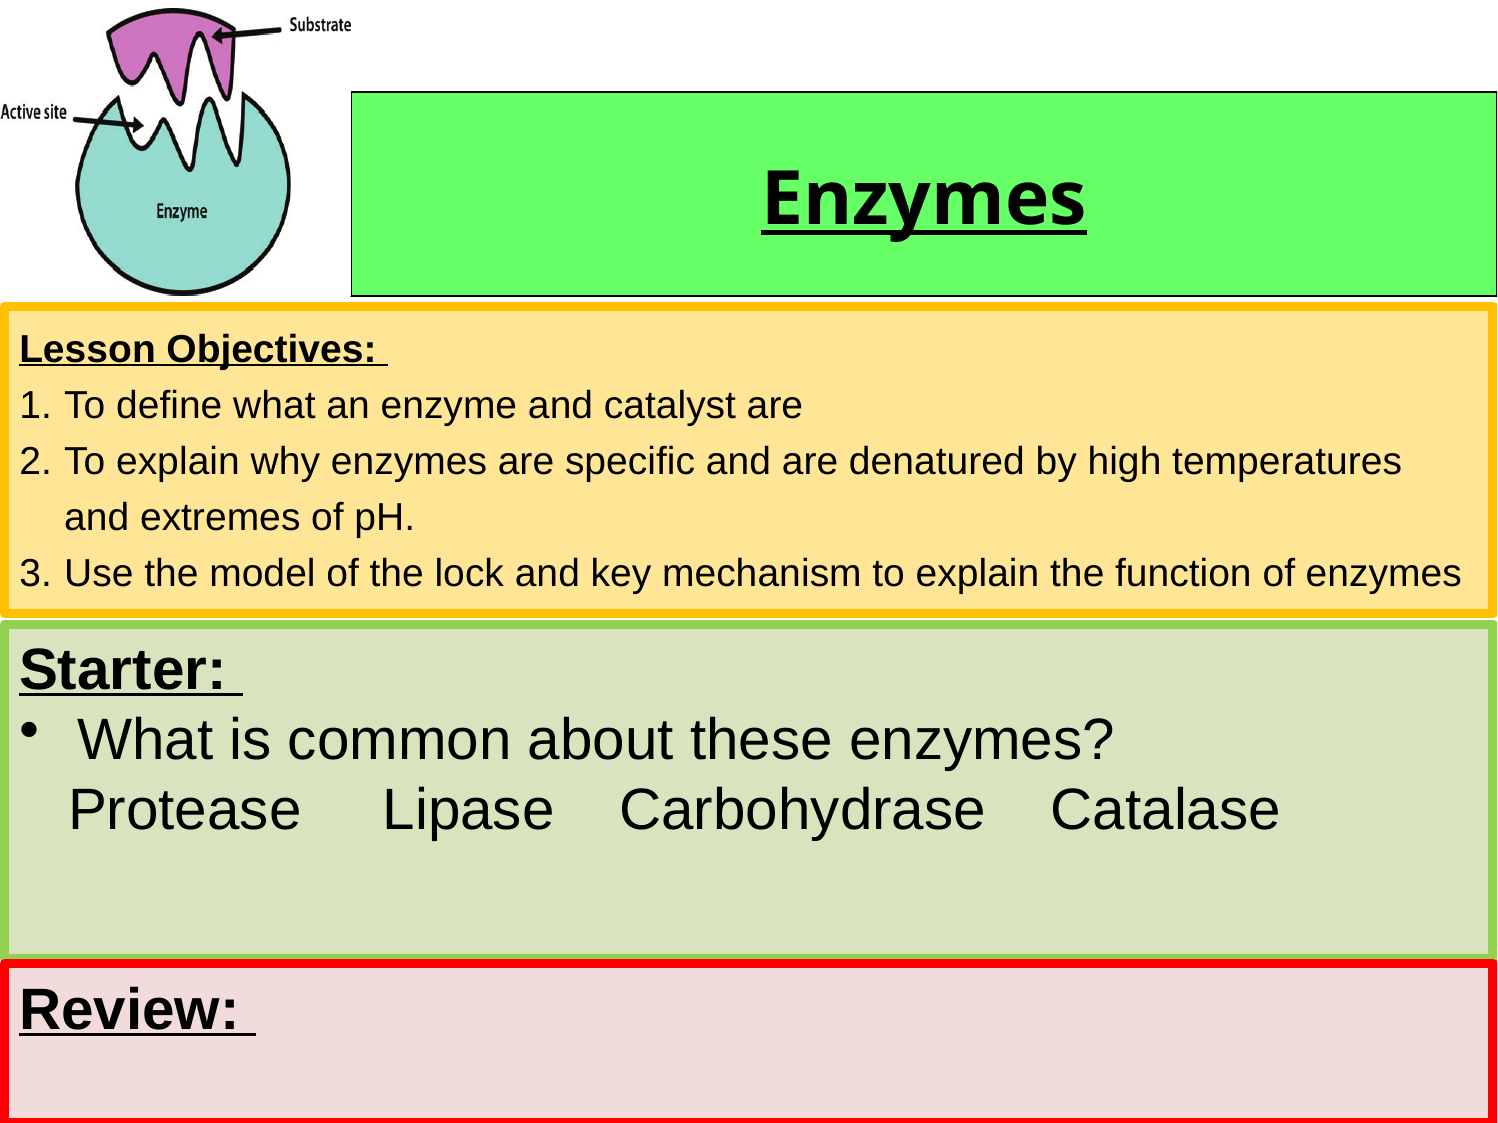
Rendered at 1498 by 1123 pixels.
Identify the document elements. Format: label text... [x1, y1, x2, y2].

text_box Review: [4, 963, 1493, 1123]
picture [0, 8, 352, 297]
text_box Lesson Objectives: To define what an enzyme and catalyst are To explain why enzymes are specific and are denatured by high temperatures and extremes of pH. Use the model of the lock and key mechanism to explain the function of enzymes [4, 306, 1493, 614]
text_box Enzymes [356, 92, 1498, 296]
text_box Starter: What is common about these enzymes? Protease Lipase Carbohydrase Catalase [4, 624, 1493, 959]
